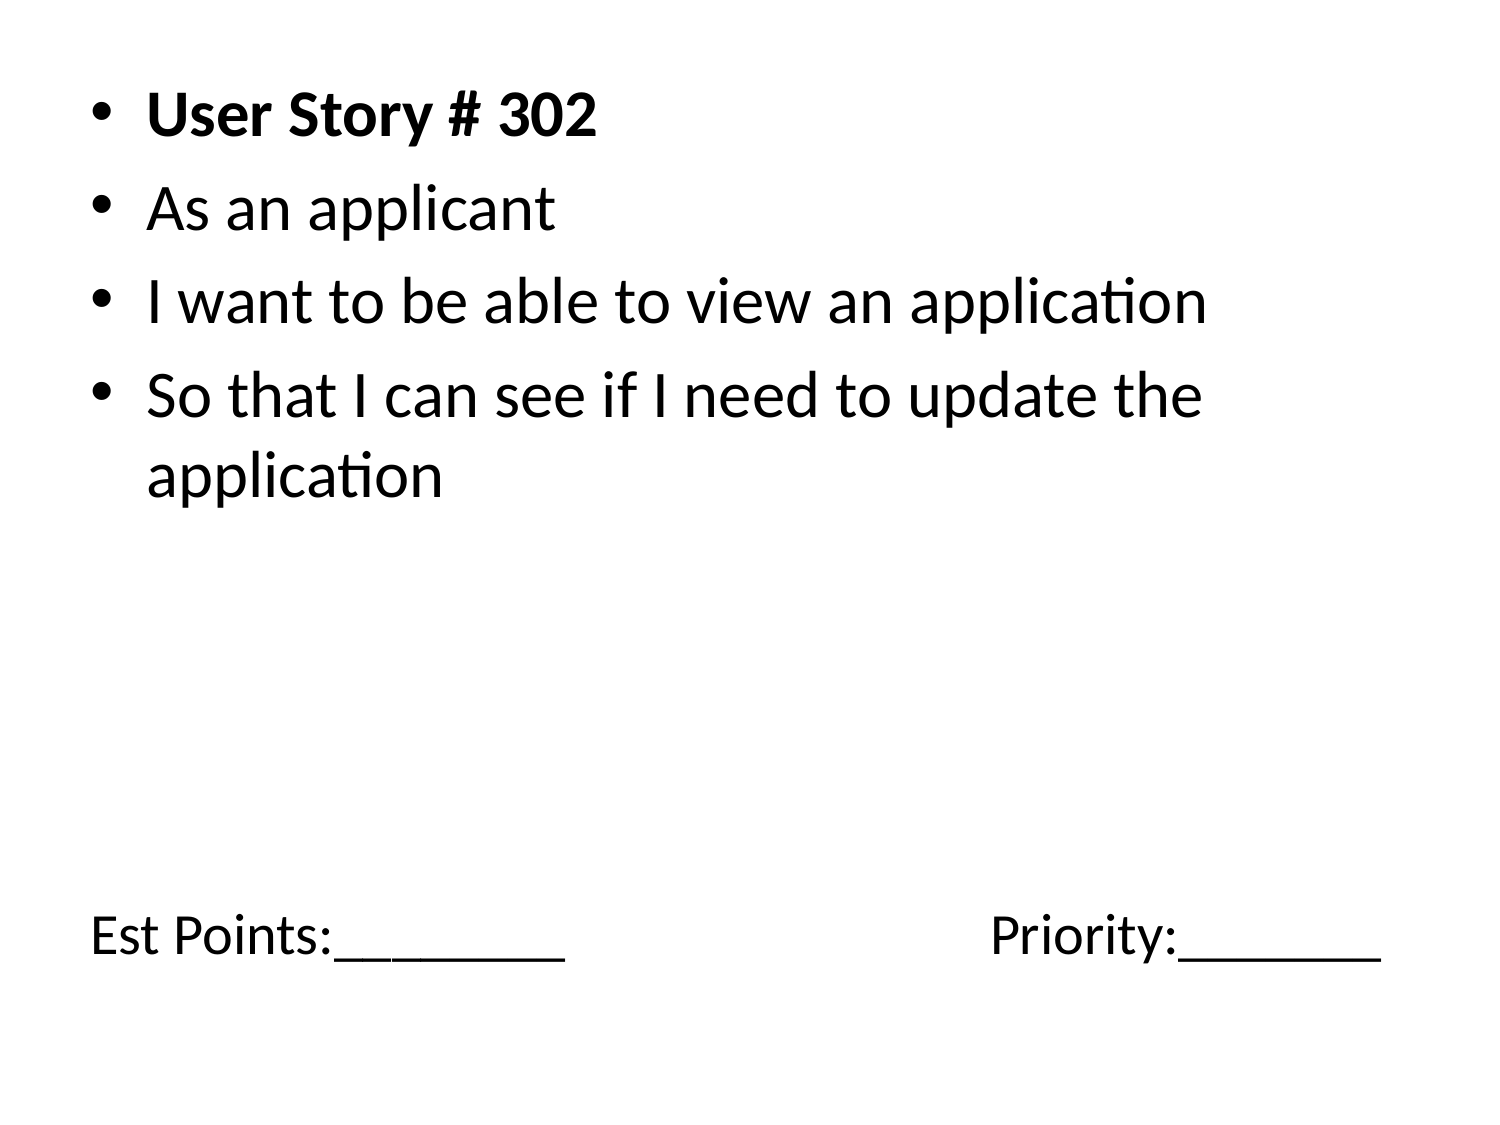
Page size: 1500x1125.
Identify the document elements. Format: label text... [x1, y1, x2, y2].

title Est Points:________ Priority:_______ [75, 837, 1425, 1025]
list User Story # 302 As an applicant I want to be able to view an application So that I can see if I need to update the application [75, 62, 1425, 805]
